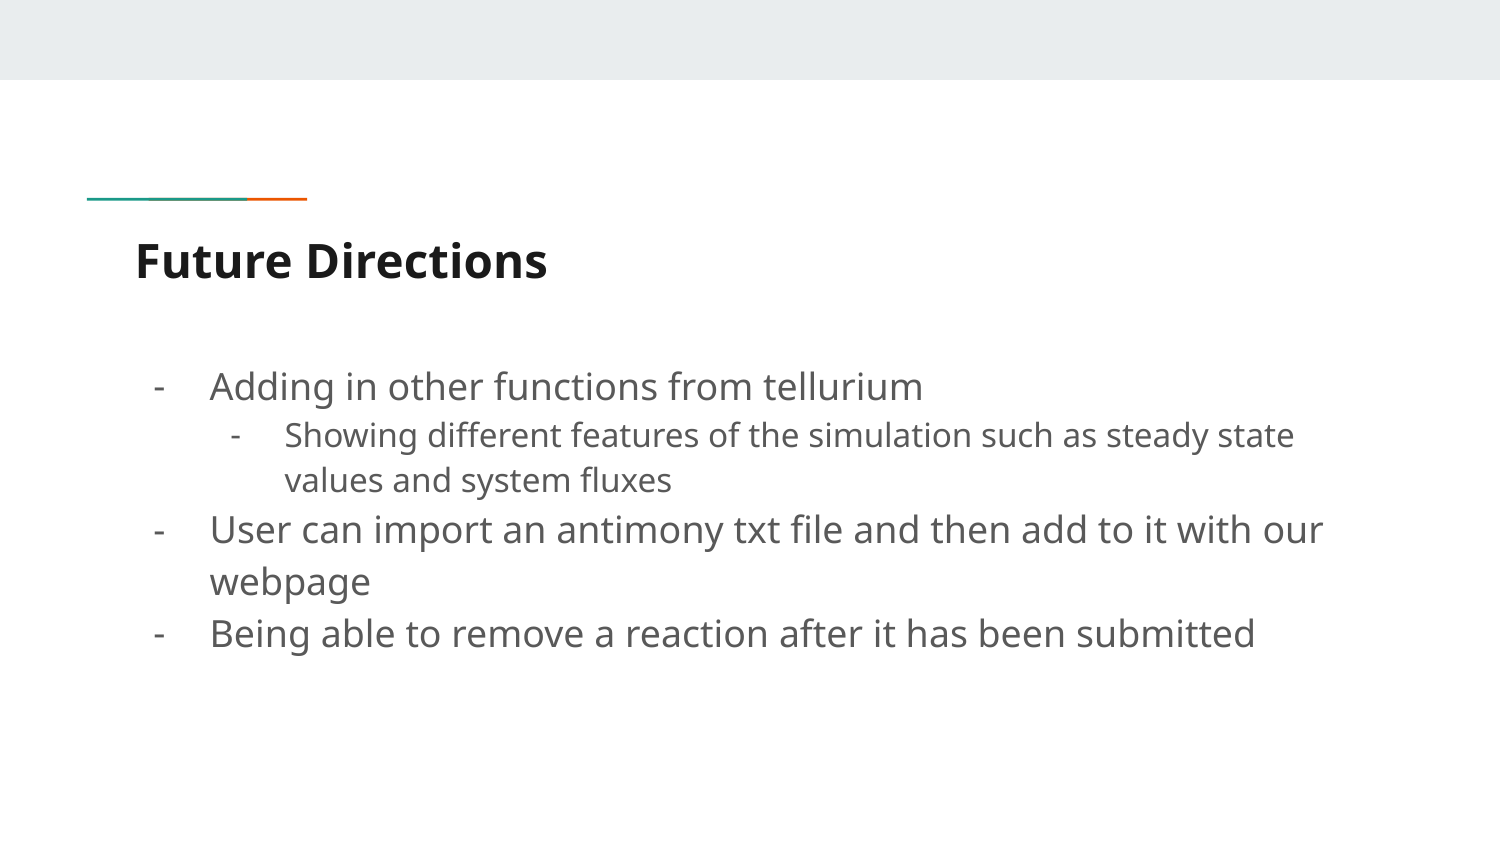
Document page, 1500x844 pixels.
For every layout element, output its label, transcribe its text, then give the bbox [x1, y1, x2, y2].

list Adding in other functions from tellurium Showing different features of the simulation such as steady state values and system fluxes User can import an antimony txt file and then add to it with our webpage Being able to remove a reaction after it has been submitted [119, 341, 1381, 712]
title Future Directions [119, 216, 1381, 305]
